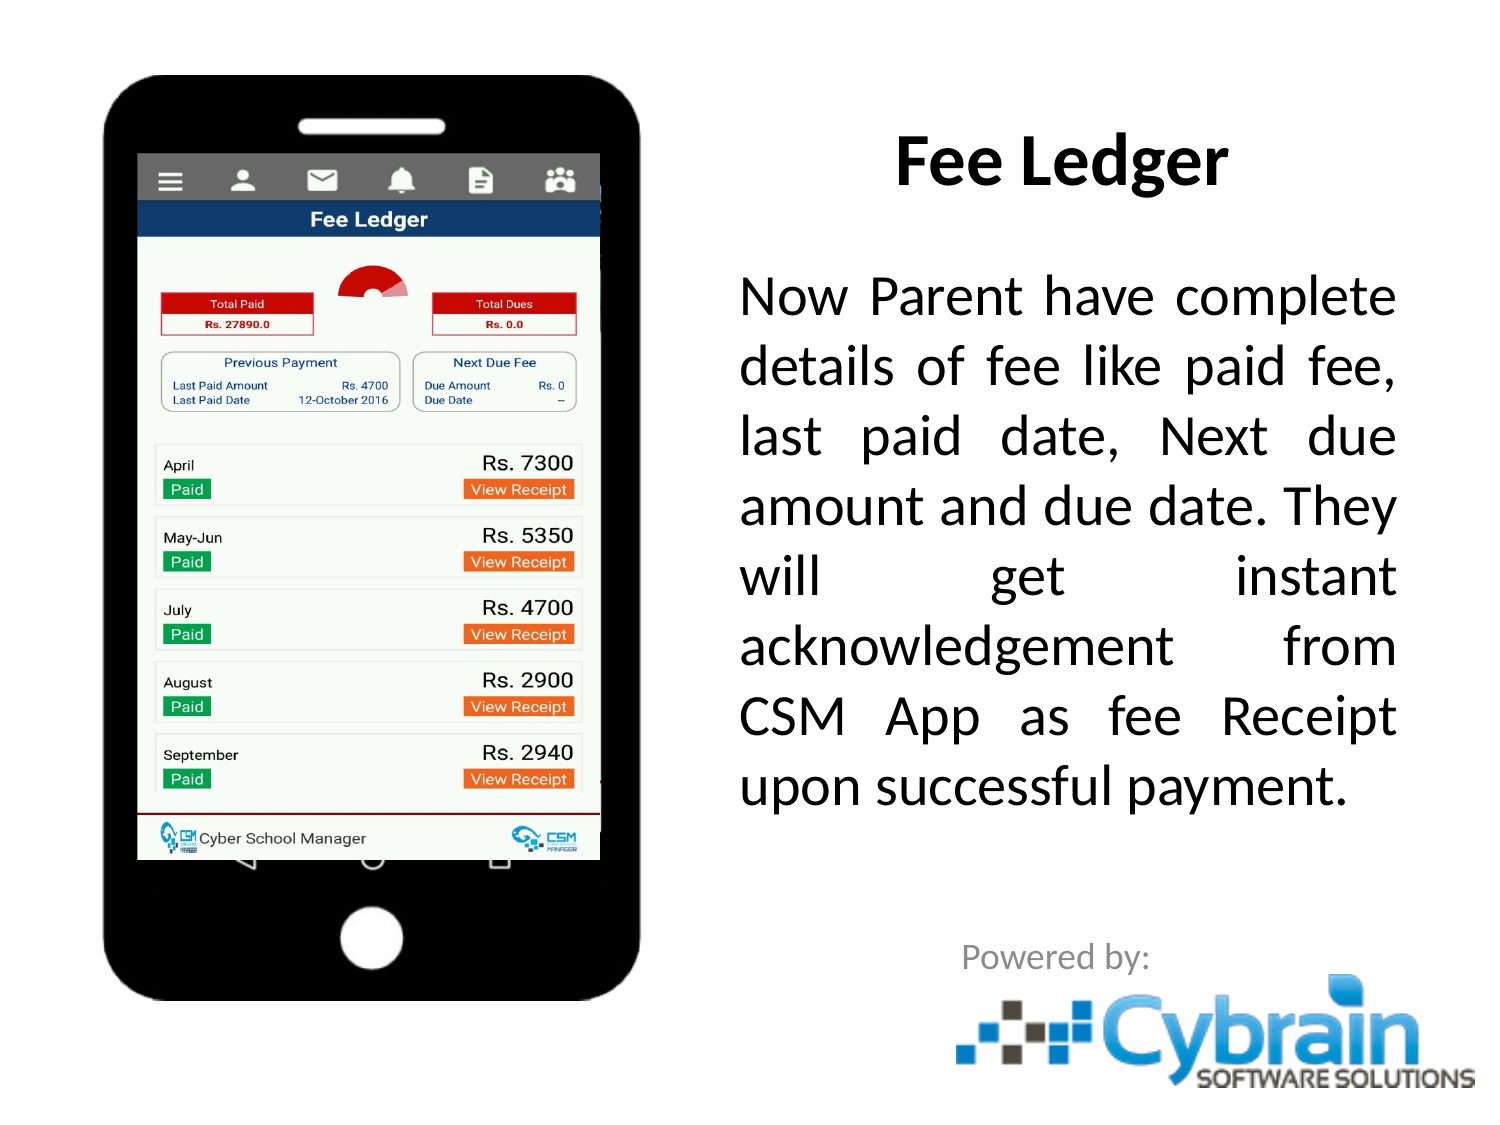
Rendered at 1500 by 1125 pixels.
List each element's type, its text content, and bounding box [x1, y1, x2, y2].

text_box Now Parent have complete details of fee like paid fee, last paid date, Next due amount and due date. They will get instant acknowledgement from CSM App as fee Receipt upon successful payment. [724, 249, 1413, 825]
picture [956, 974, 1476, 1088]
subtitle Powered by: [937, 924, 1175, 1013]
text_box Fee Ledger [675, 103, 1450, 208]
picture [84, 74, 651, 1001]
